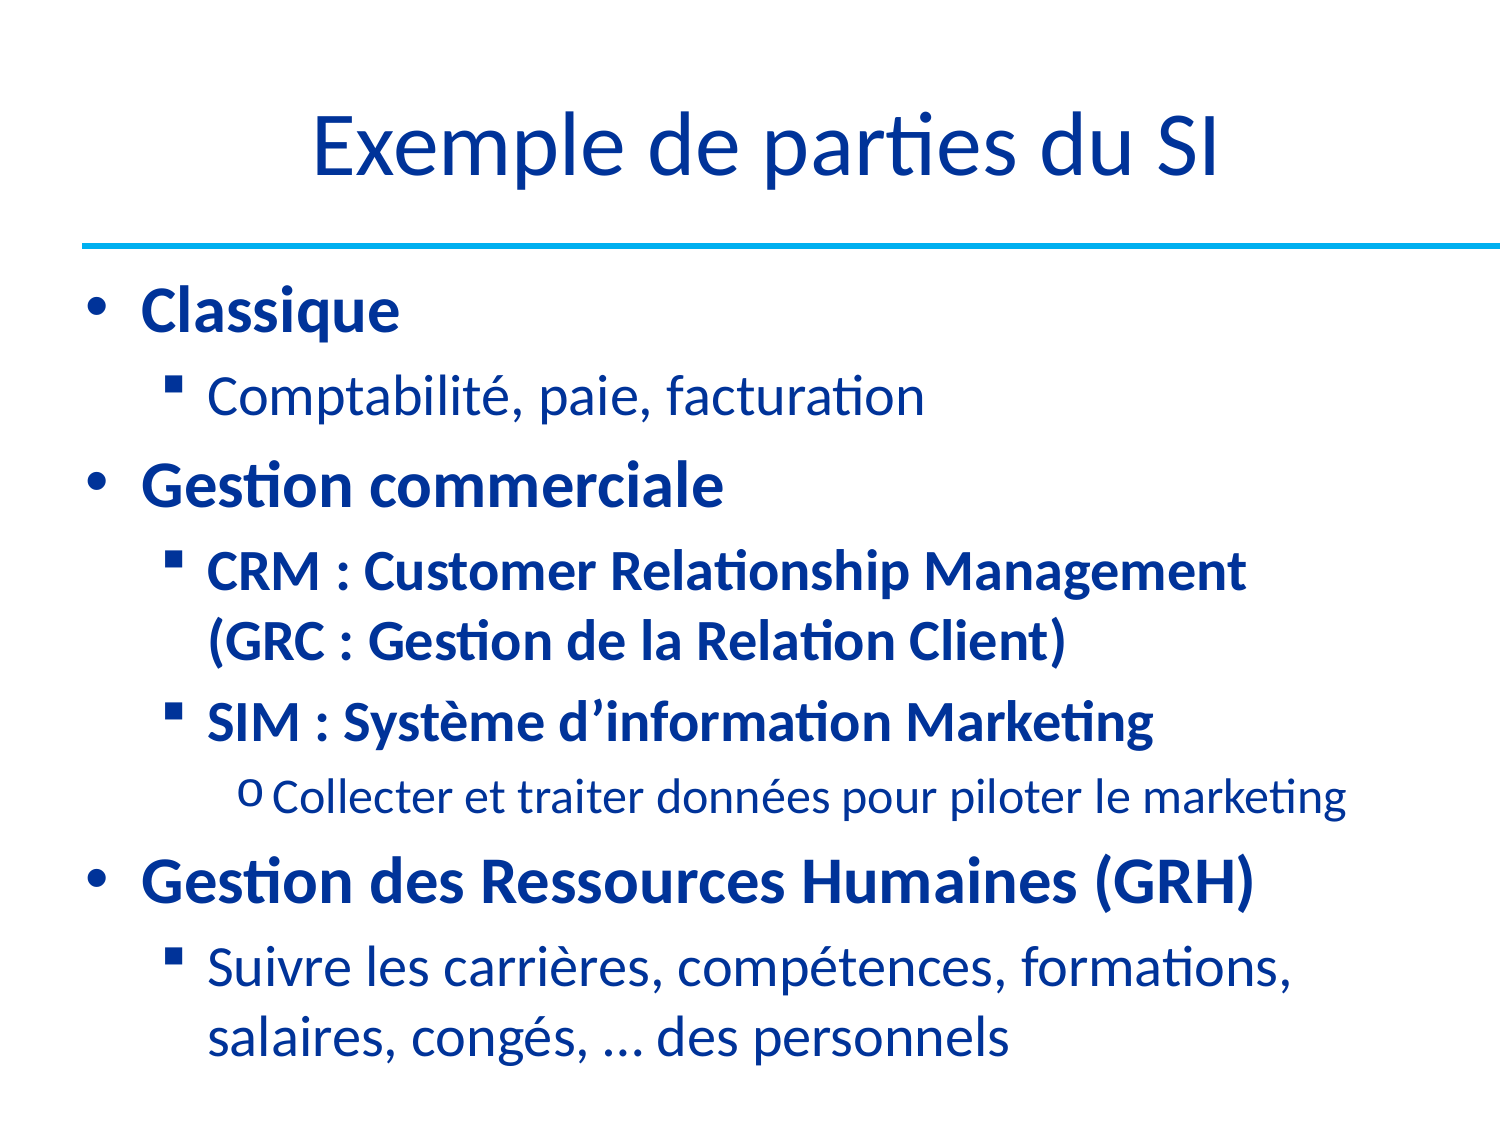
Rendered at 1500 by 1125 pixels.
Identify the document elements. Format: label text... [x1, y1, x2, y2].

list Classique Comptabilité, paie, facturation Gestion commerciale CRM : Customer Relationship Management (GRC : Gestion de la Relation Client) SIM : Système d’information Marketing Collecter et traiter données pour piloter le marketing Gestion des Ressources Humaines (GRH) Suivre les carrières, compétences, formations, salaires, congés, … des personnels [70, 257, 1459, 1095]
title Exemple de parties du SI [74, 44, 1459, 233]
